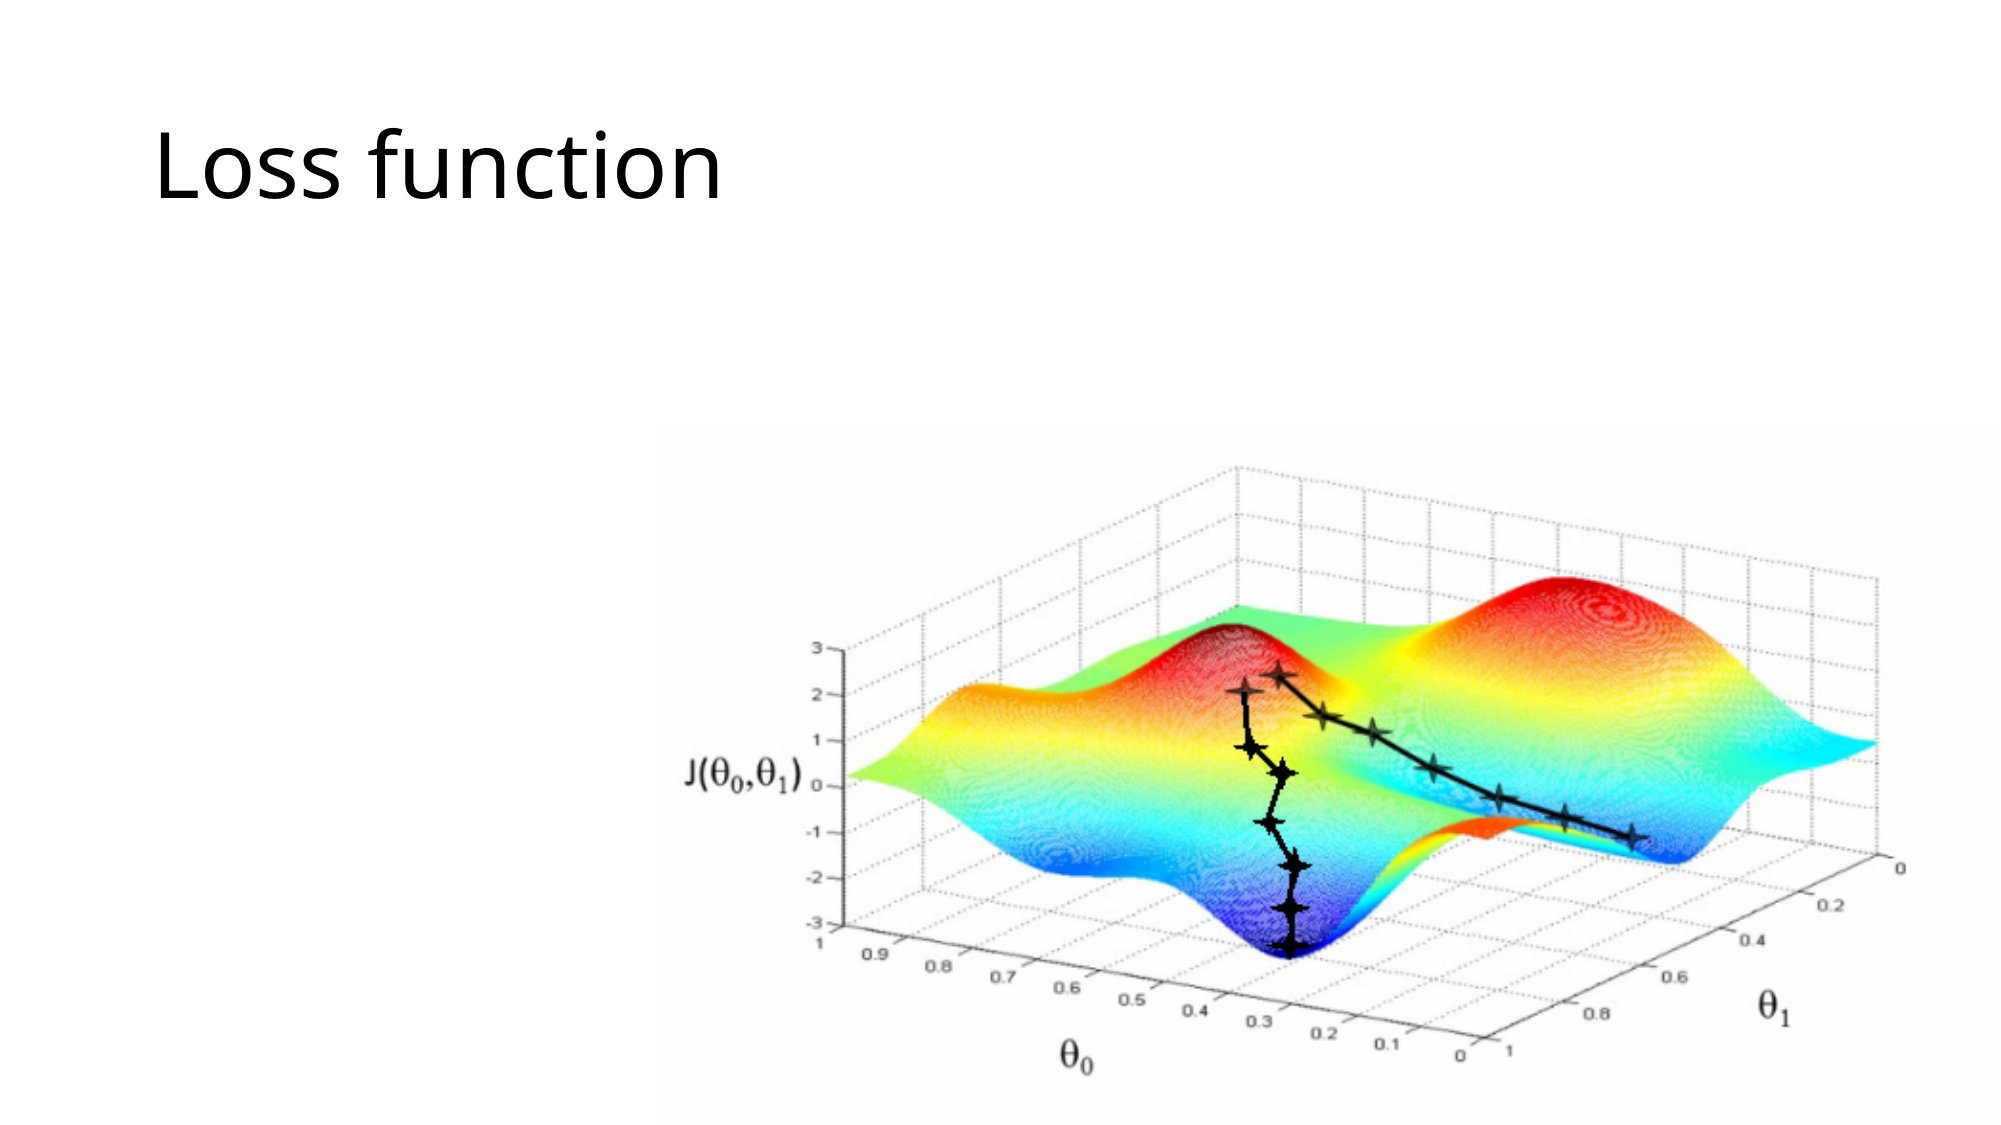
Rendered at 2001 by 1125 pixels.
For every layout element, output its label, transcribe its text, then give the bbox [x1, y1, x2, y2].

title Loss function [137, 59, 1863, 278]
picture [654, 424, 2000, 1125]
